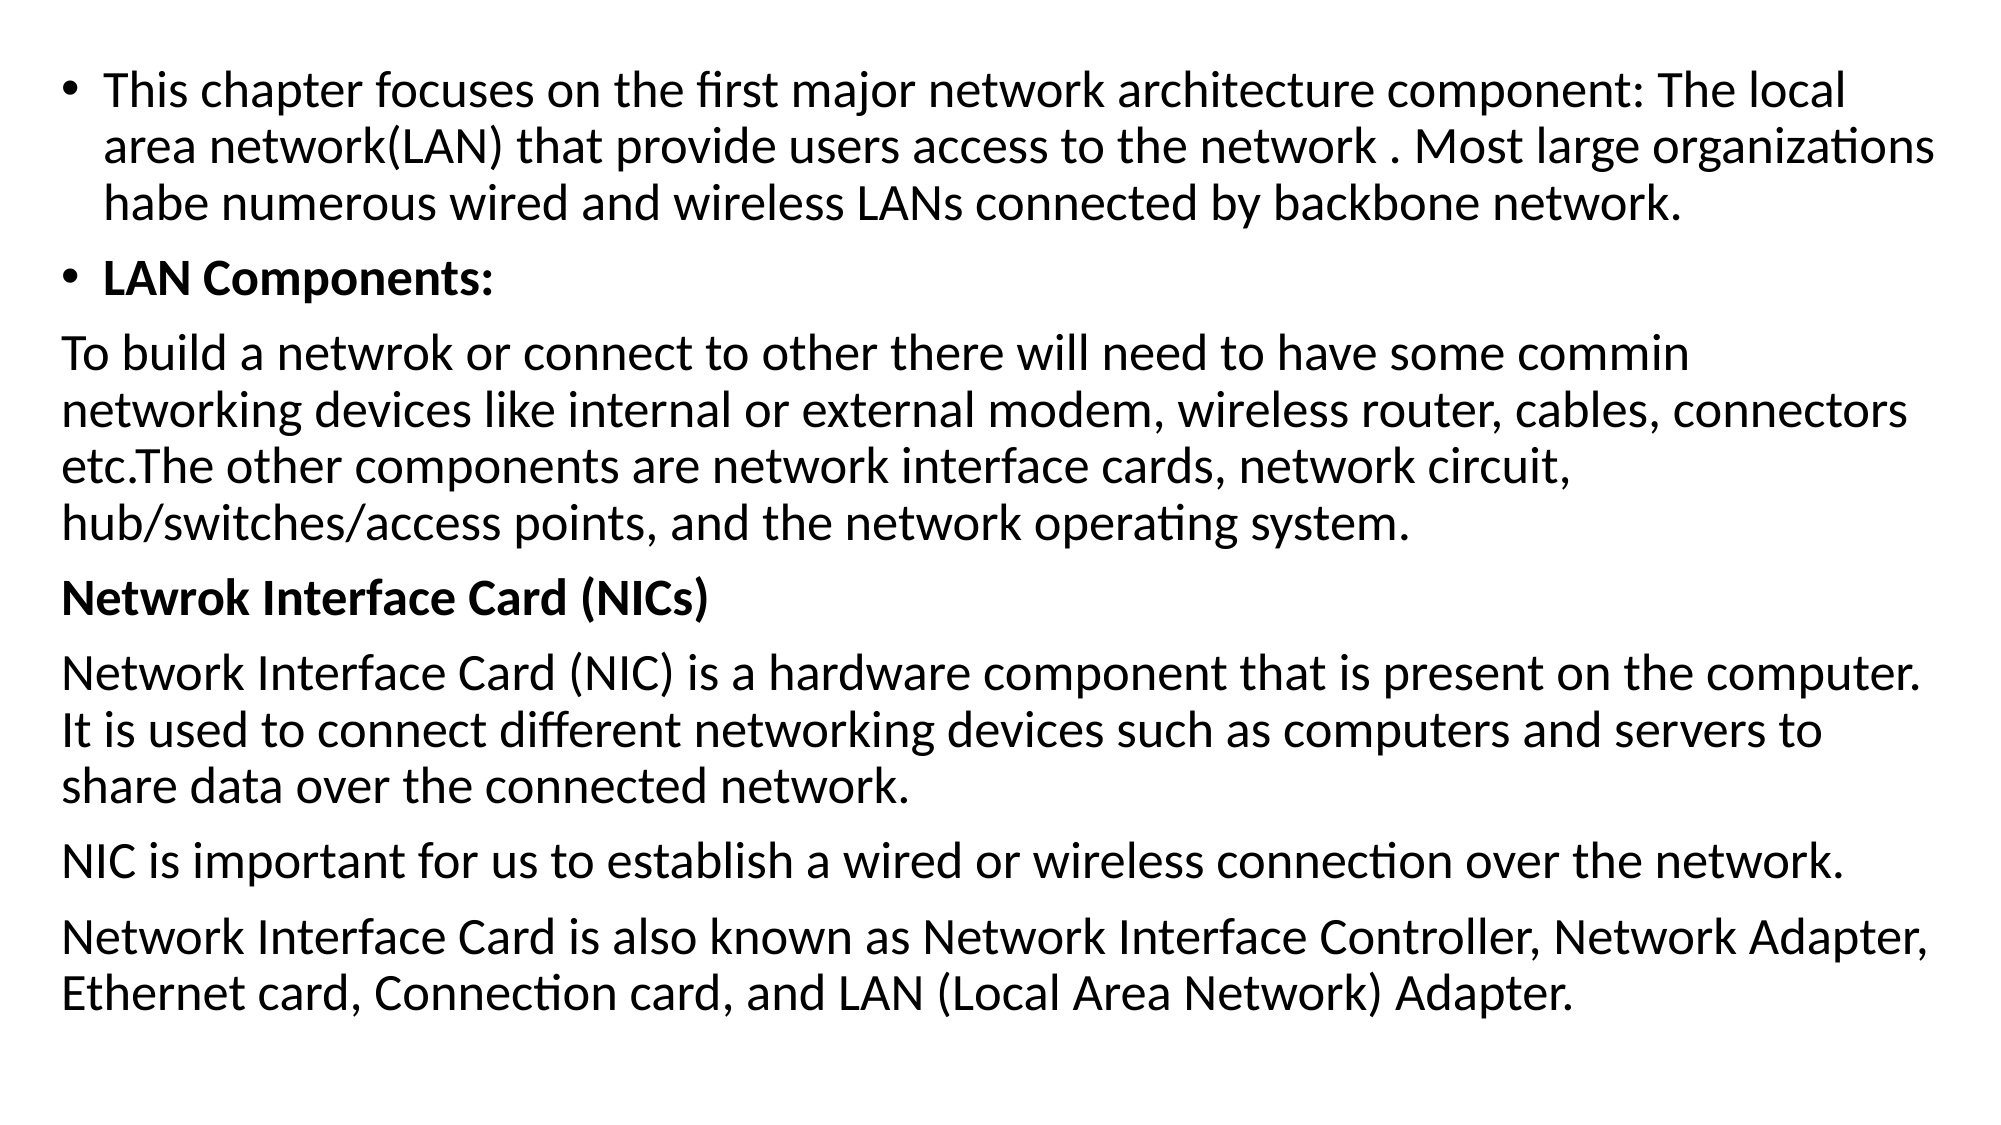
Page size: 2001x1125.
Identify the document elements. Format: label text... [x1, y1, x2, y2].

list This chapter focuses on the first major network architecture component: The local area network(LAN) that provide users access to the network . Most large organizations habe numerous wired and wireless LANs connected by backbone network. LAN Components: To build a netwrok or connect to other there will need to have some commin networking devices like internal or external modem, wireless router, cables, connectors etc.The other components are network interface cards, network circuit, hub/switches/access points, and the network operating system. Netwrok Interface Card (NICs) Network Interface Card (NIC) is a hardware component that is present on the computer. It is used to connect different networking devices such as computers and servers to share data over the connected network. NIC is important for us to establish a wired or wireless connection over the network. Network Interface Card is also known as Network Interface Controller, Network Adapter, Ethernet card, Connection card, and LAN (Local Area Network) Adapter. [46, 54, 1957, 1078]
